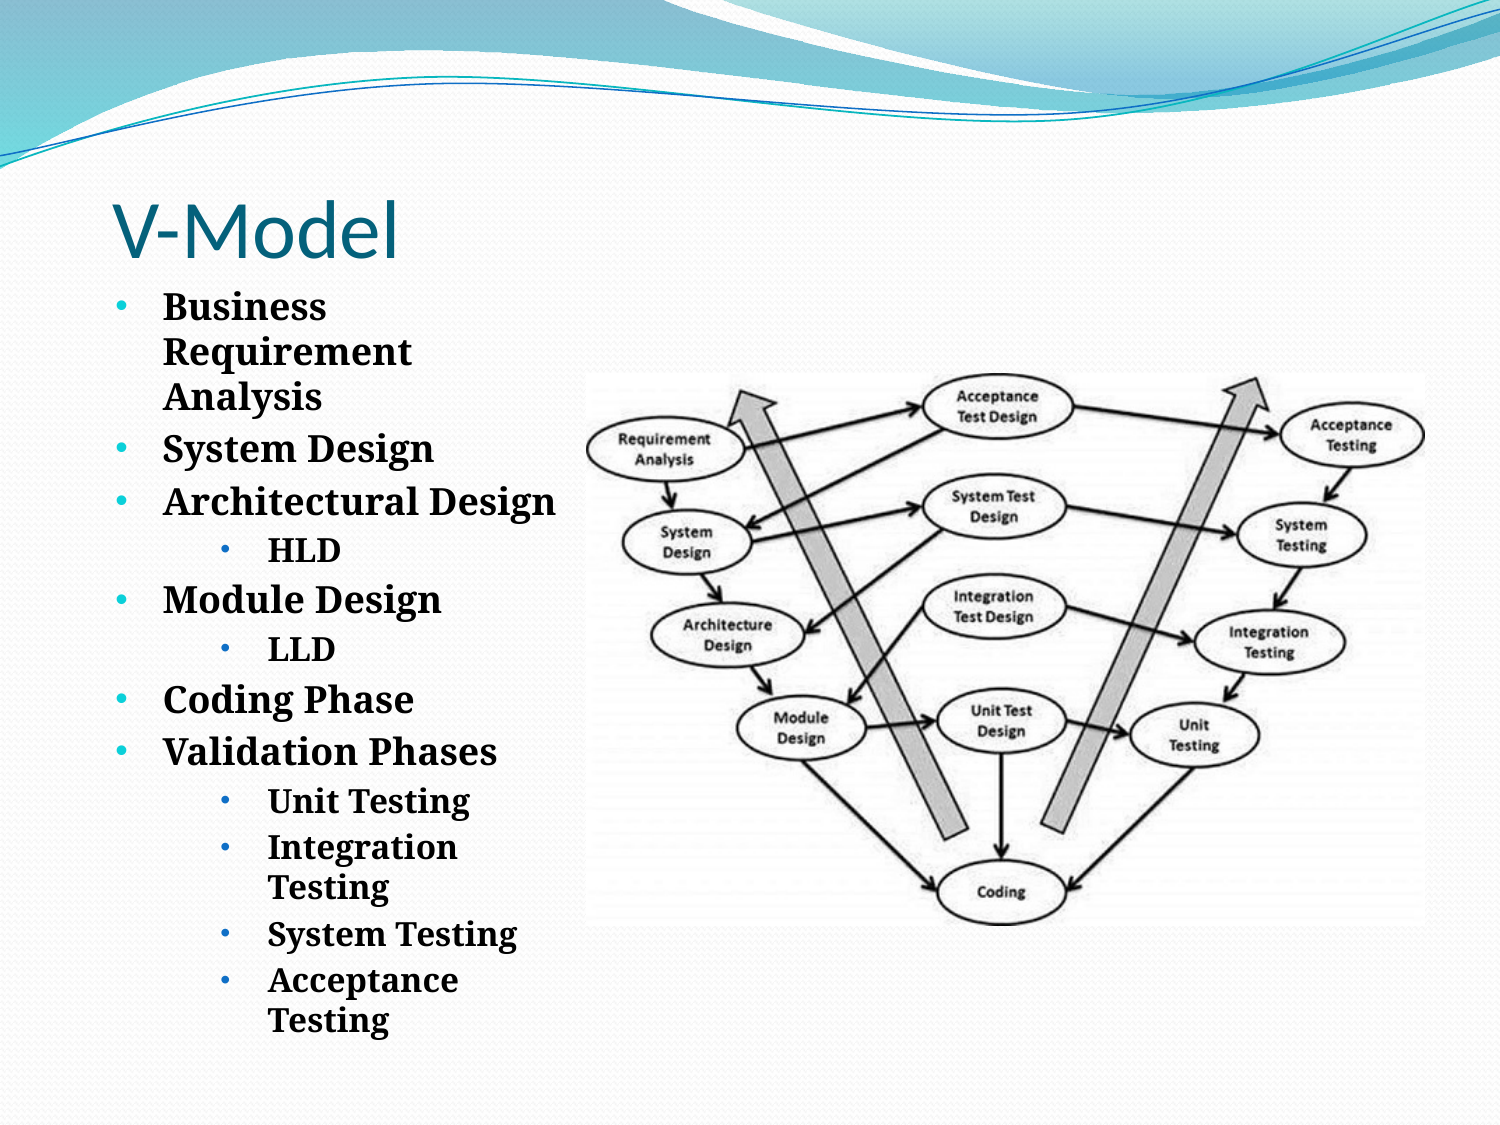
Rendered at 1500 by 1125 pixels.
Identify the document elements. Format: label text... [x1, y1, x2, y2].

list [586, 373, 1426, 927]
title V-Model [112, 84, 798, 275]
list Business Requirement Analysis System Design Architectural Design HLD Module Design LLD Coding Phase Validation Phases Unit Testing Integration Testing System Testing Acceptance Testing [112, 275, 563, 1025]
